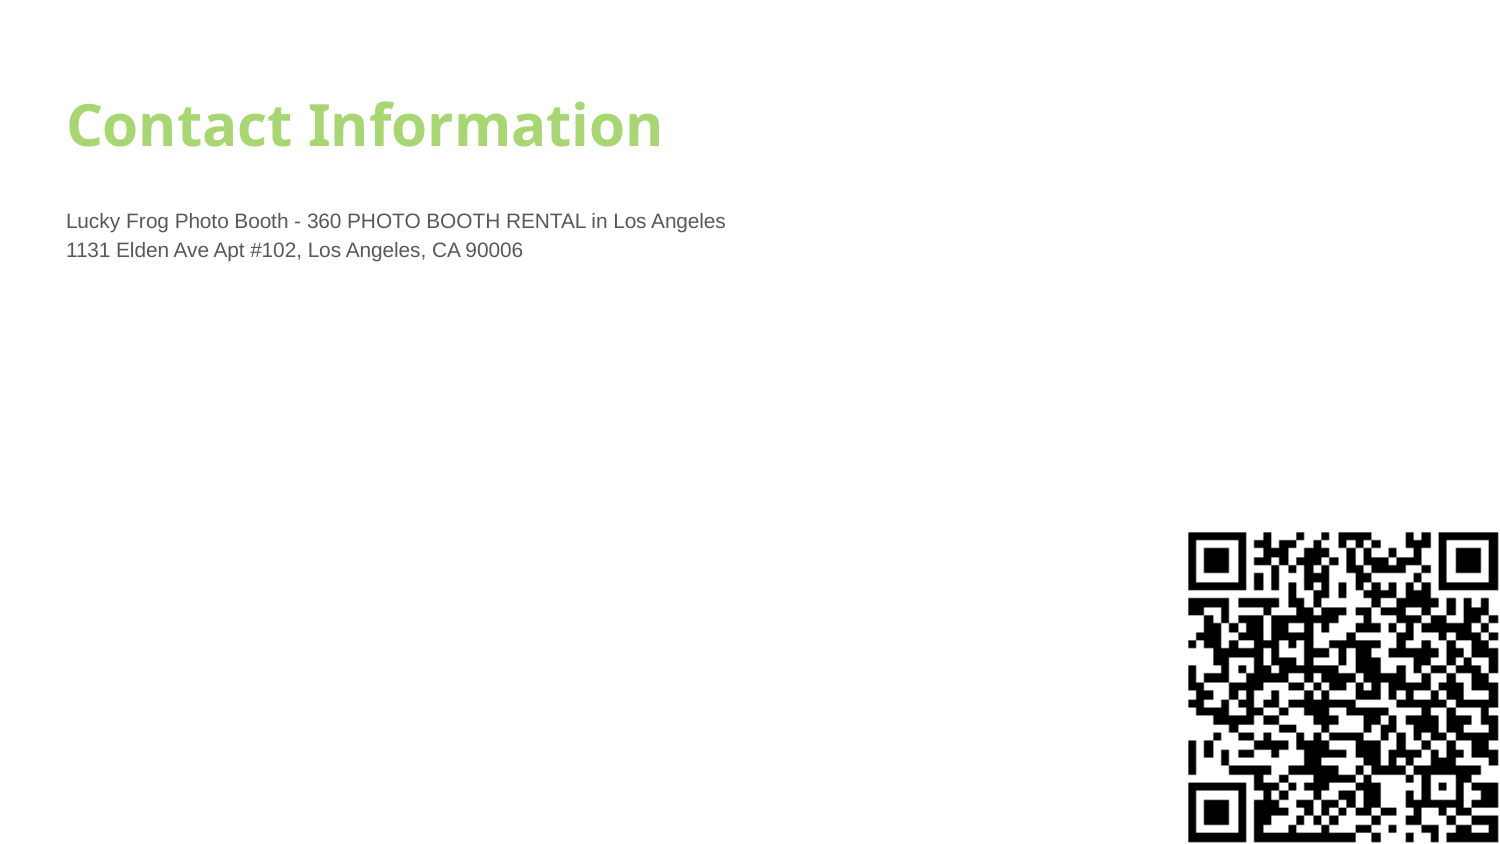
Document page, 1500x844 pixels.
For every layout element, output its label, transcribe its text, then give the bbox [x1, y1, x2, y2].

title Contact Information [51, 72, 1449, 167]
picture [1187, 530, 1500, 844]
list Lucky Frog Photo Booth - 360 PHOTO BOOTH RENTAL in Los Angeles 1131 Elden Ave Apt #102, Los Angeles, CA 90006 [51, 189, 1449, 750]
